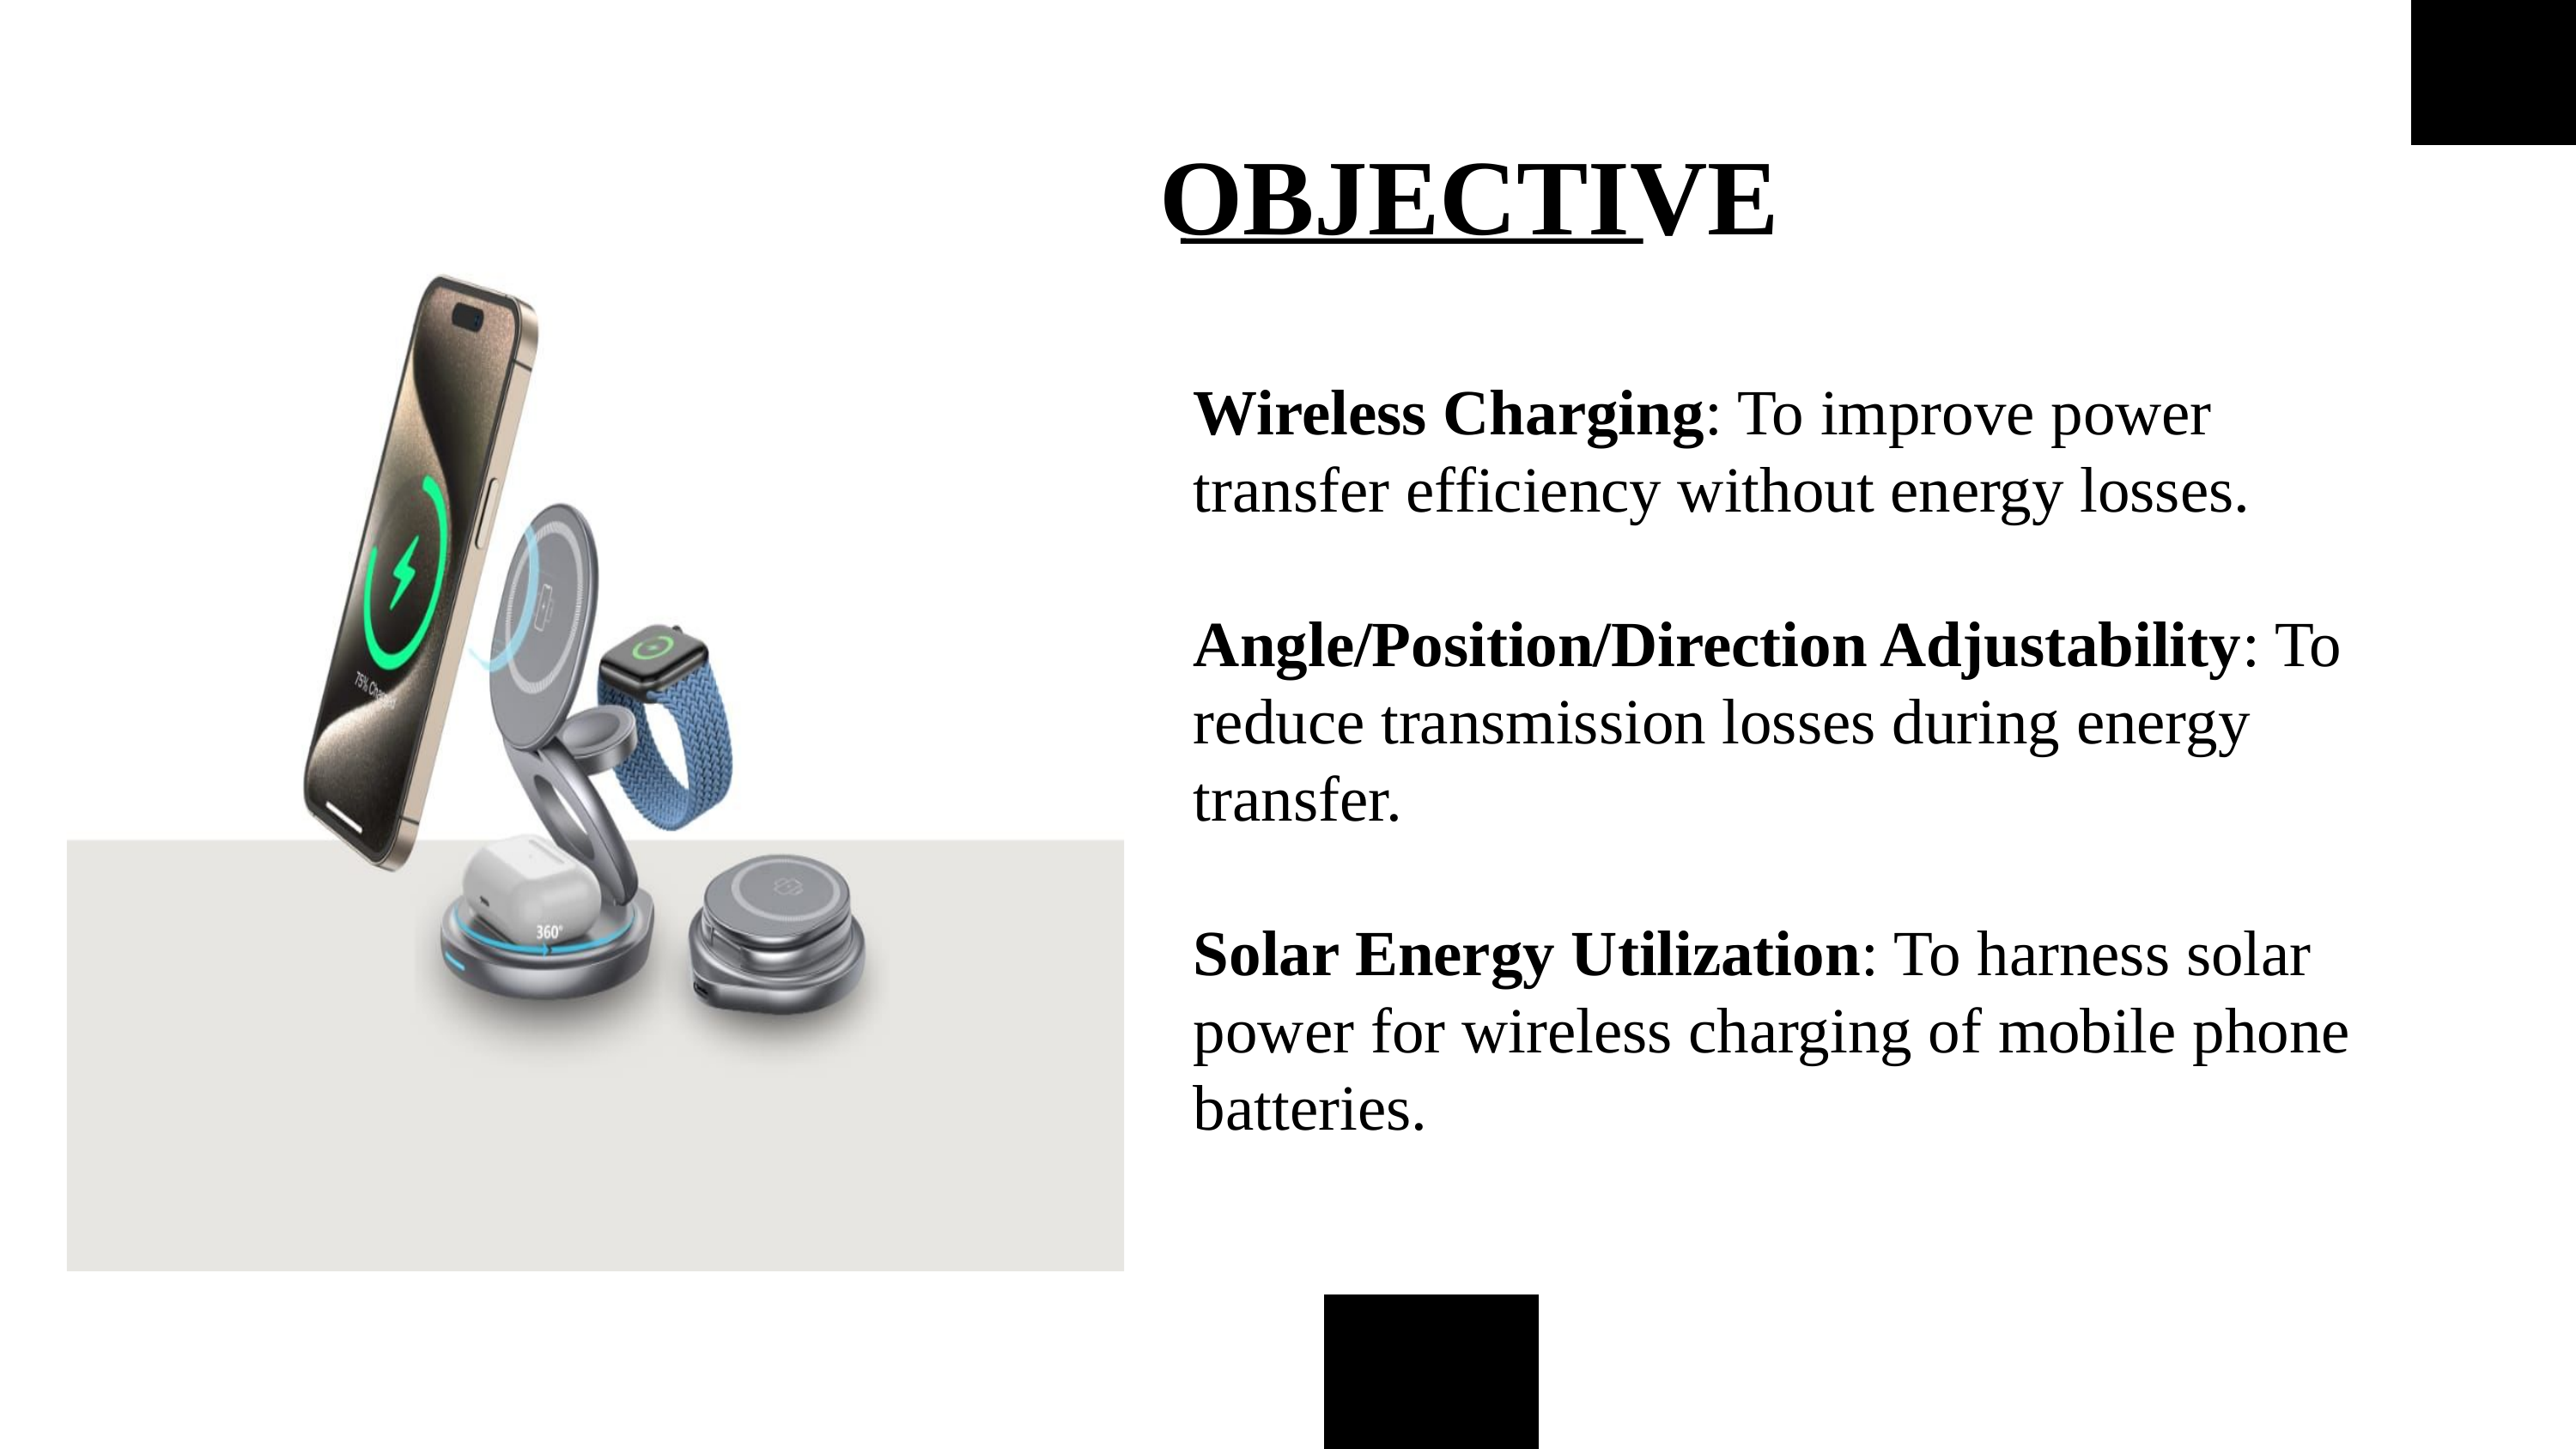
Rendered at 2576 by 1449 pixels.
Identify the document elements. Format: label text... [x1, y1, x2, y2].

text_box OBJECTIVE [1159, 98, 2239, 257]
picture [66, 221, 1125, 1271]
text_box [1323, 1294, 1539, 1449]
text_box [2410, 0, 2576, 145]
text_box Wireless Charging: To improve power transfer efficiency without energy losses. Angle/Position/Direction Adjustability: To reduce transmission losses during energy transfer. Solar Energy Utilization: To harness solar power for wireless charging of mobile phone batteries. [1180, 363, 2372, 1149]
